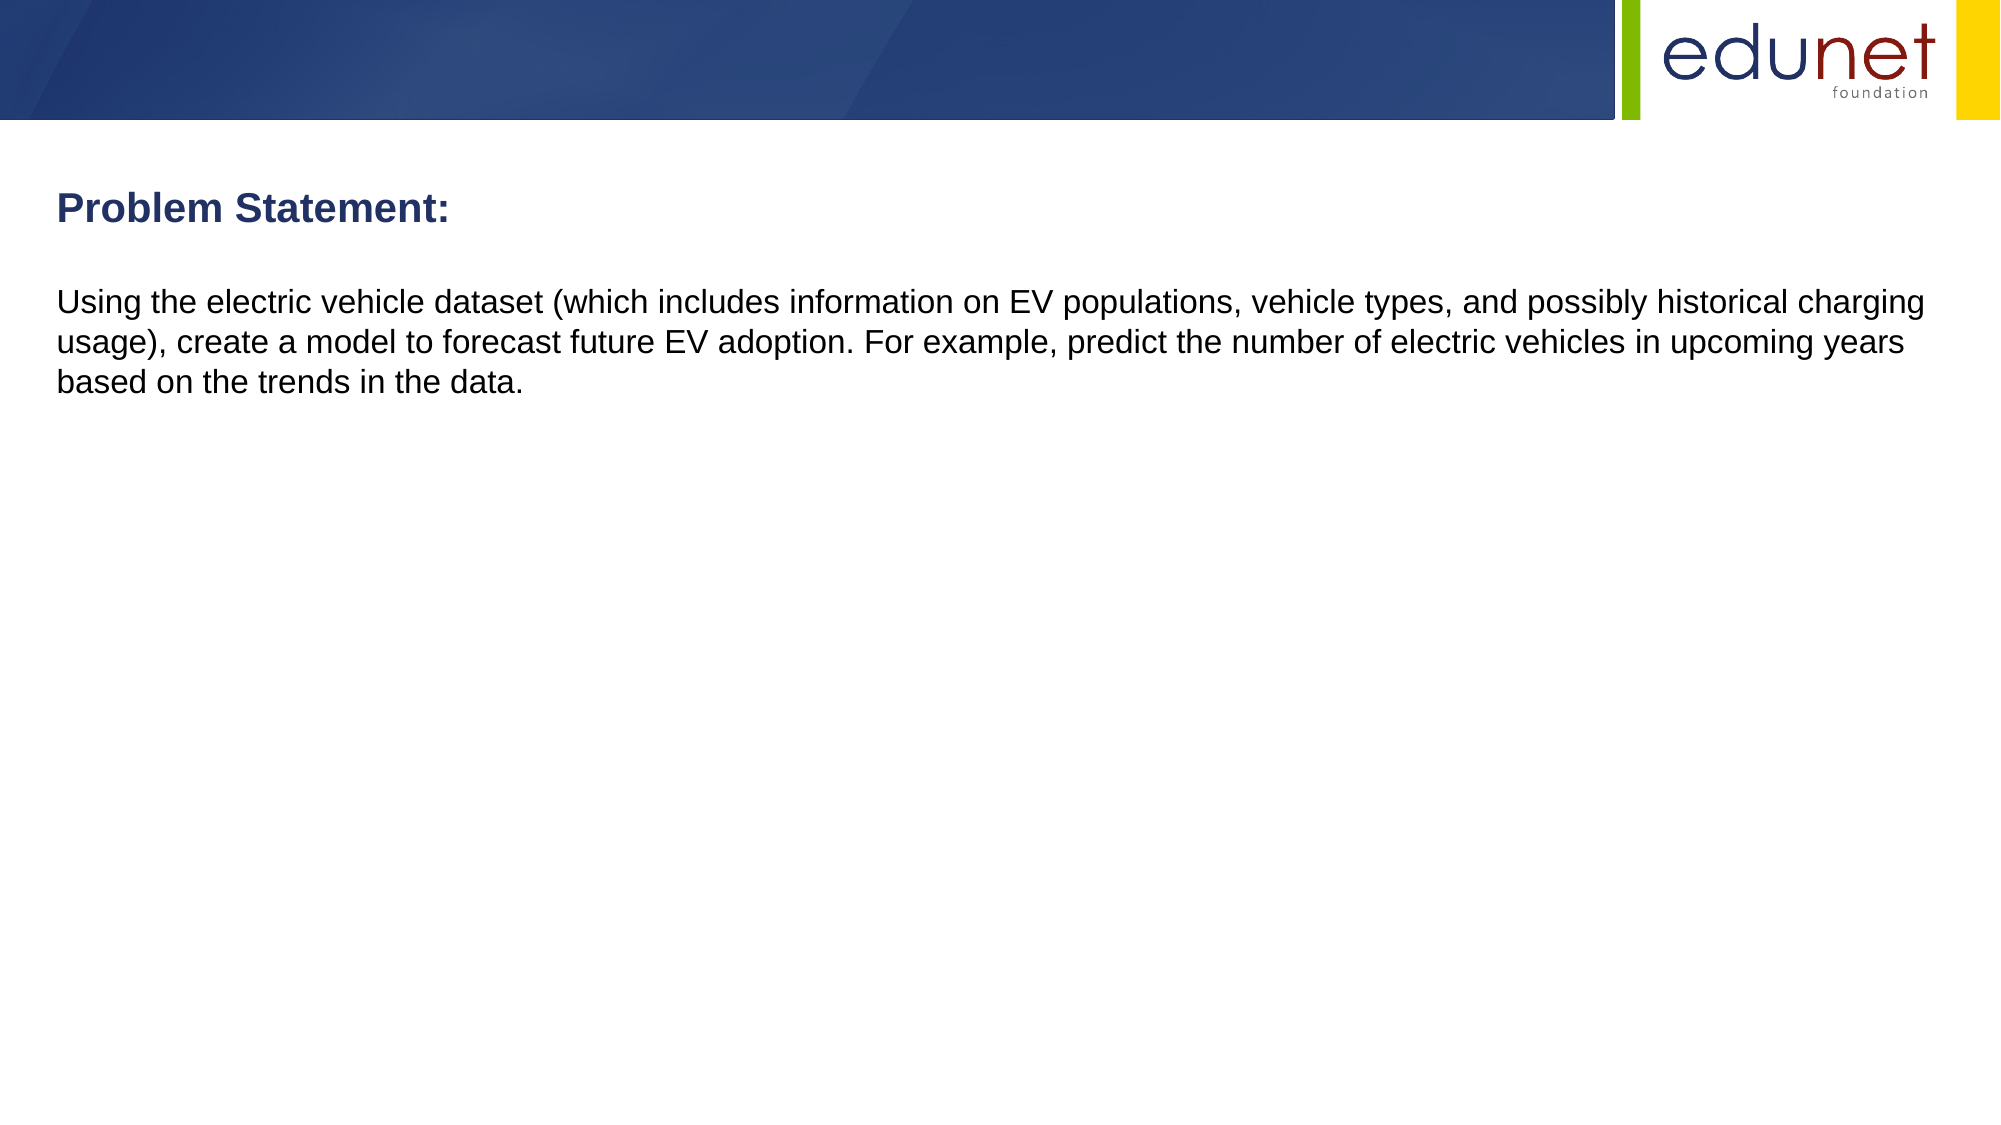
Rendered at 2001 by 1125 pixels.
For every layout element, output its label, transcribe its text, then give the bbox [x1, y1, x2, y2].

text_box Problem Statement: Using the electric vehicle dataset (which includes information on EV populations, vehicle types, and possibly historical charging usage), create a model to forecast future EV adoption. For example, predict the number of electric vehicles in upcoming years based on the trends in the data. [41, 172, 1945, 408]
picture [1652, 12, 1948, 108]
